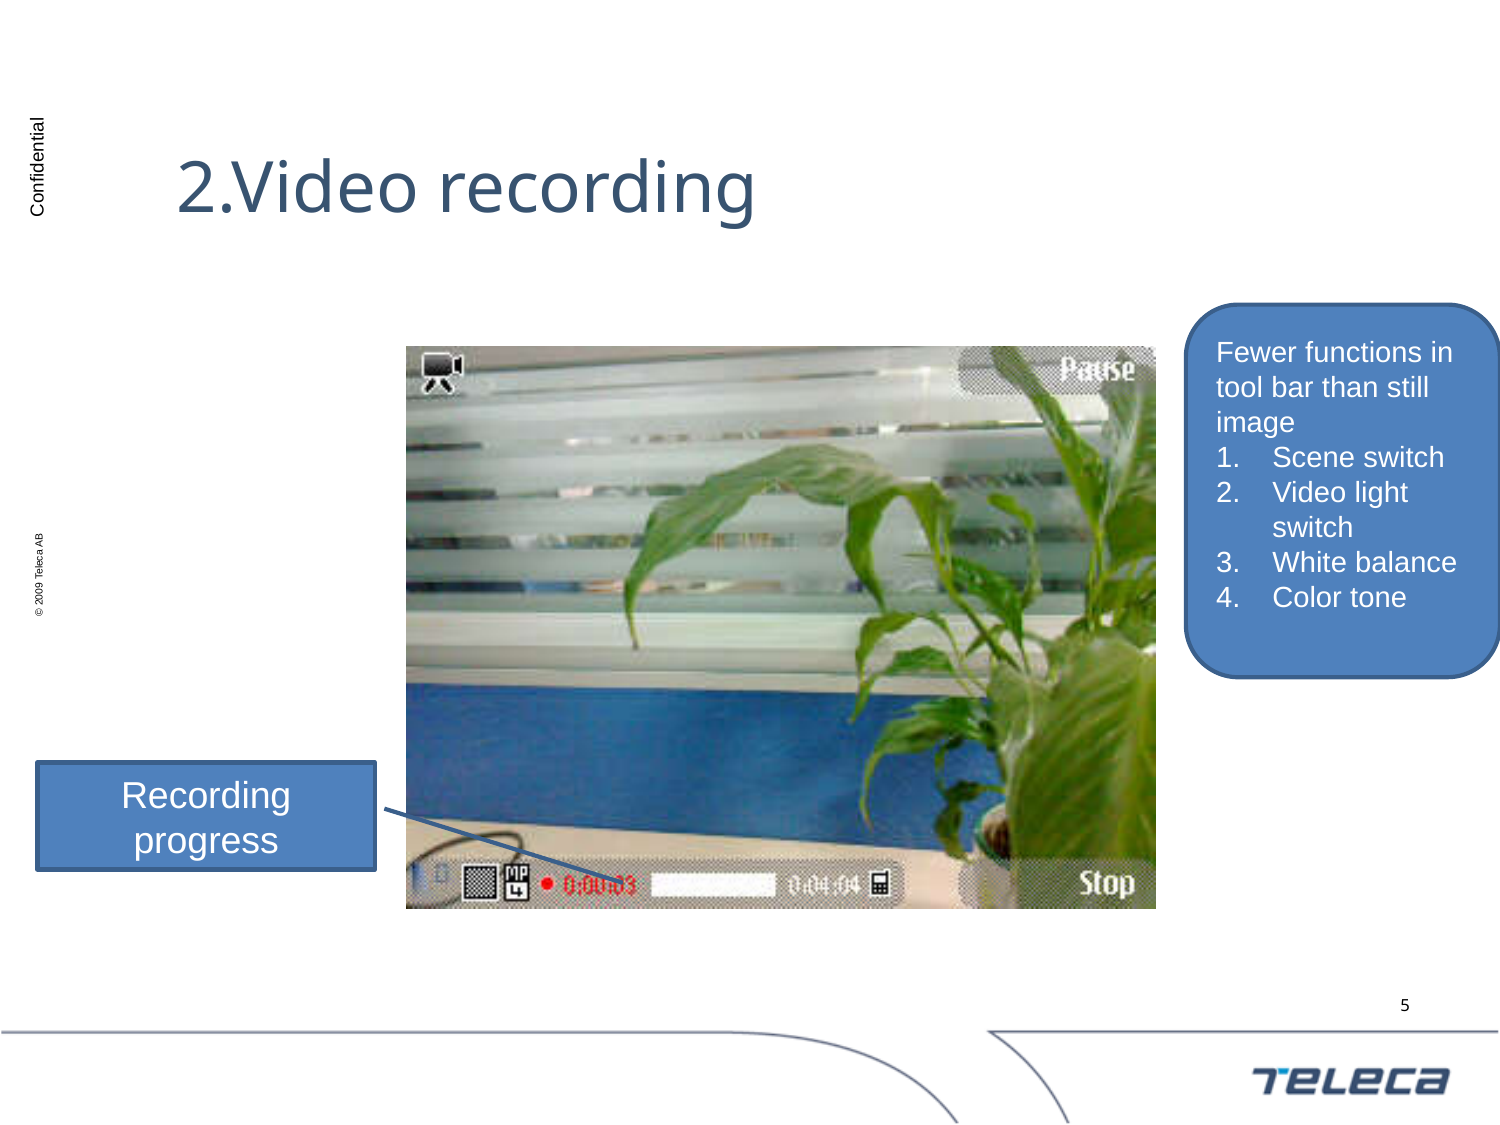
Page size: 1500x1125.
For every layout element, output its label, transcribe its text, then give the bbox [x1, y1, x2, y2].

title 2.Video recording [161, 47, 1407, 236]
text_box Fewer functions in tool bar than still image Scene switch Video light switch White balance Color tone [1183, 302, 1500, 680]
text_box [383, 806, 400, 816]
text_box Recording progress [35, 760, 377, 872]
slide_number 5 [1316, 987, 1426, 1067]
picture [0, 1012, 1500, 1125]
picture [405, 346, 1156, 910]
